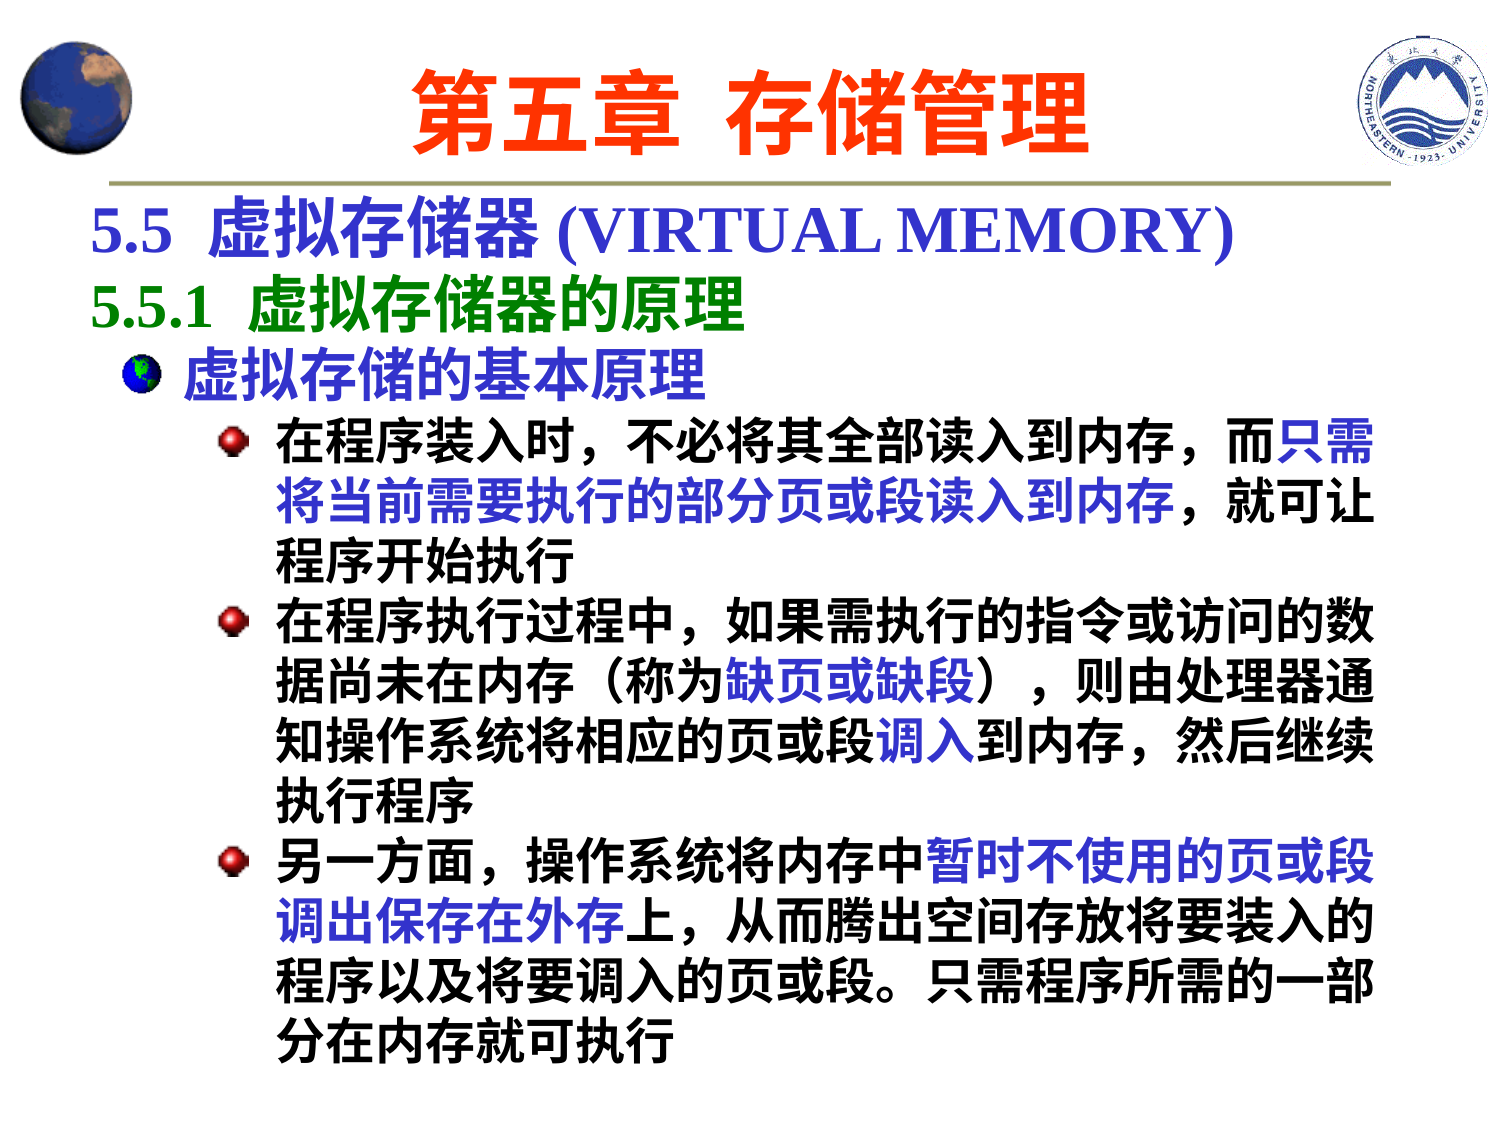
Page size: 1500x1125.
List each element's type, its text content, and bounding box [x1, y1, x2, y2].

picture [109, 175, 1391, 187]
picture [1352, 33, 1490, 171]
picture [213, 601, 249, 637]
text_box 第五章 存储管理 [112, 42, 1388, 180]
picture [213, 841, 249, 877]
list 5.5 虚拟存储器(VIRTUAL MEMORY) 5.5.1 虚拟存储器的原理 虚拟存储的基本原理 在程序装入时，不必将其全部读入到内存，而只需将当前需要执行的部分页或段读入到内存，就可让程序开始执行 在程序执行过程中，如果需执行的指令或访问的数据尚未在内存（称为缺页或缺段），则由处理器通知操作系统将相应的页或段调入到内存，然后继续执行程序 另一方面，操作系统将内存中暂时不使用的页或段调出保存在外存上，从而腾出空间存放将要装入的程序以及将要调入的页或段。只需程序所需的一部分在内存就可执行 [75, 187, 1438, 1088]
picture [121, 353, 163, 395]
picture [0, 37, 138, 161]
picture [213, 421, 249, 457]
